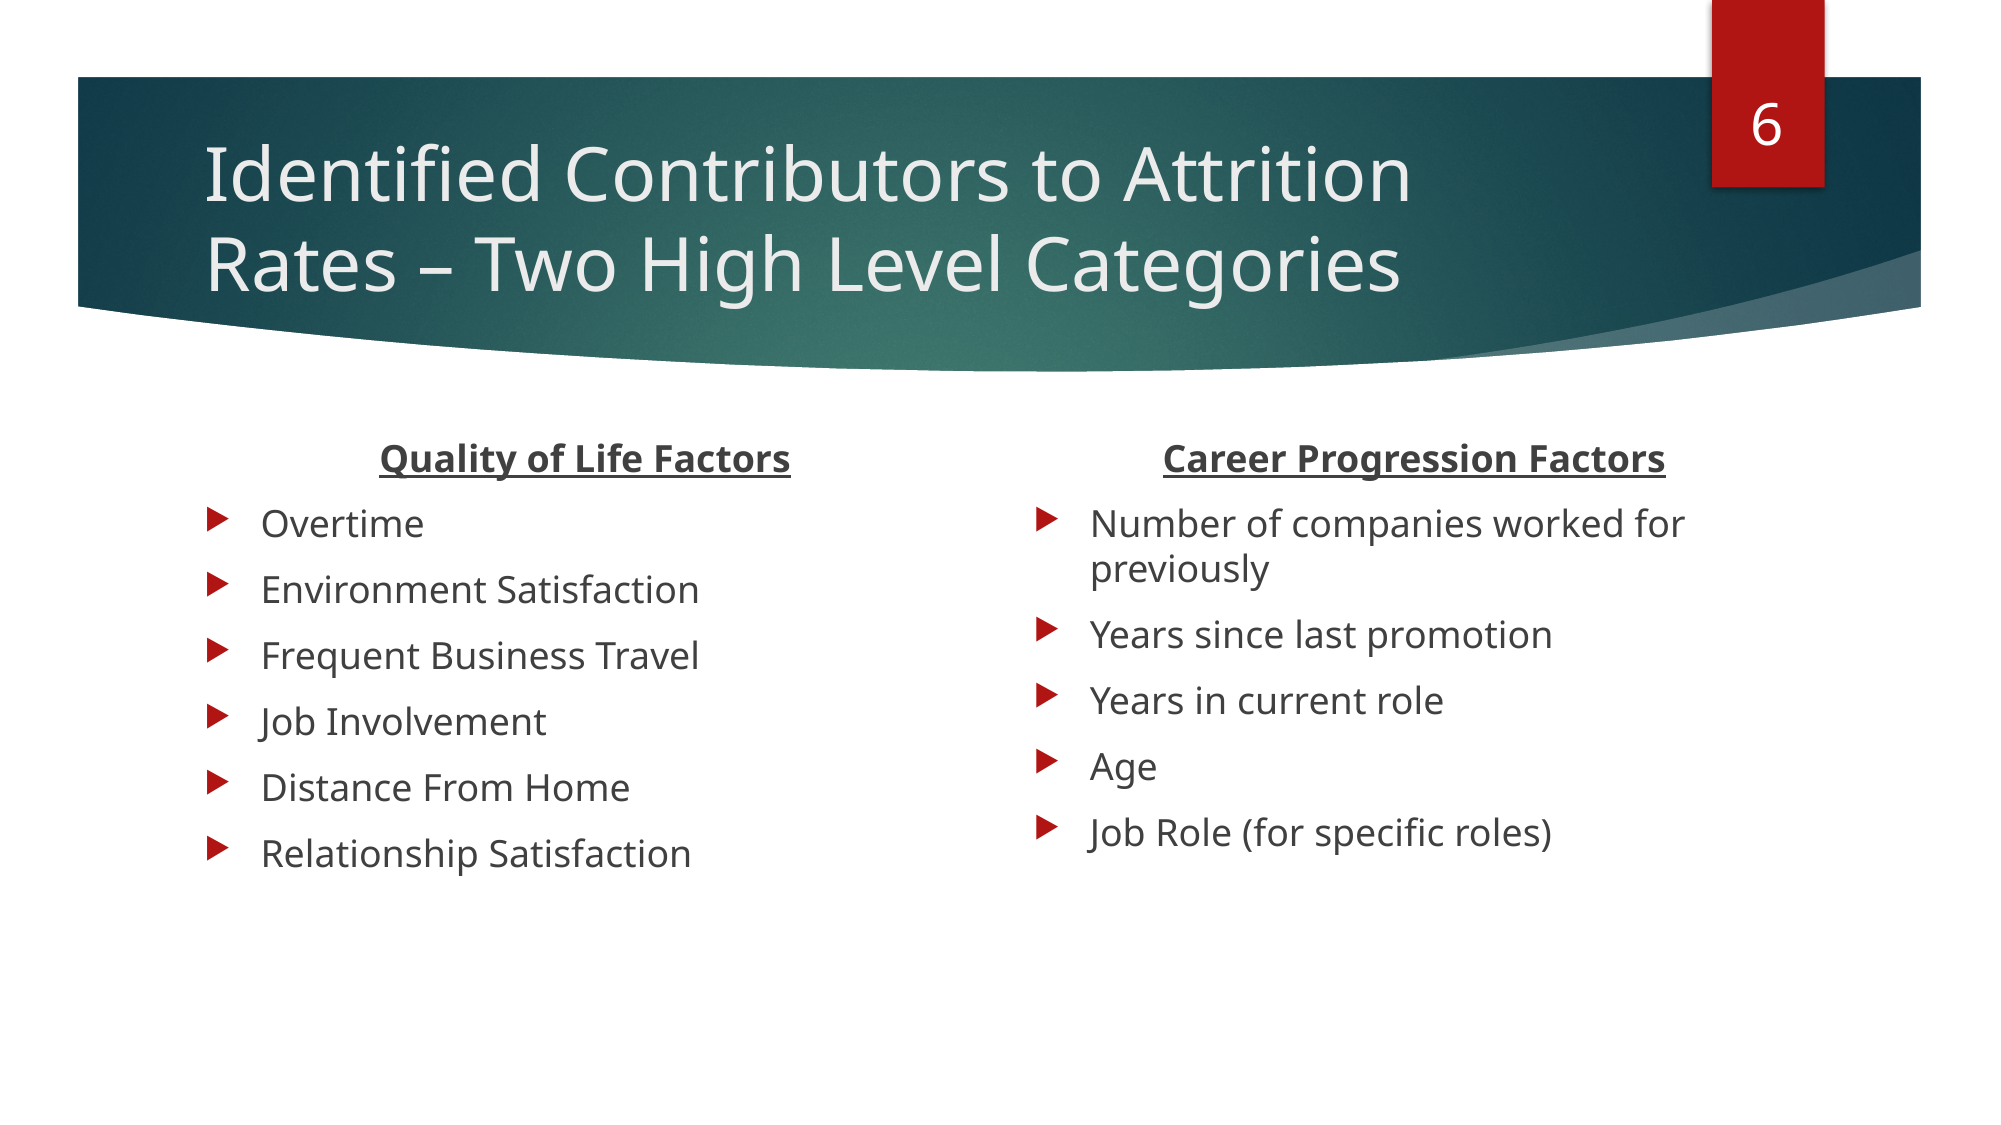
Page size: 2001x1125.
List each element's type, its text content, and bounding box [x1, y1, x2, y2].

slide_number 6 [1698, 48, 1836, 175]
list Career Progression Factors Number of companies worked for previously Years since last promotion Years in current role Age Job Role (for specific roles) [1018, 427, 1811, 988]
title Identified Contributors to Attrition Rates – Two High Level Categories [189, 158, 1638, 275]
list Quality of Life Factors Overtime Environment Satisfaction Frequent Business Travel Job Involvement Distance From Home Relationship Satisfaction [189, 427, 982, 988]
